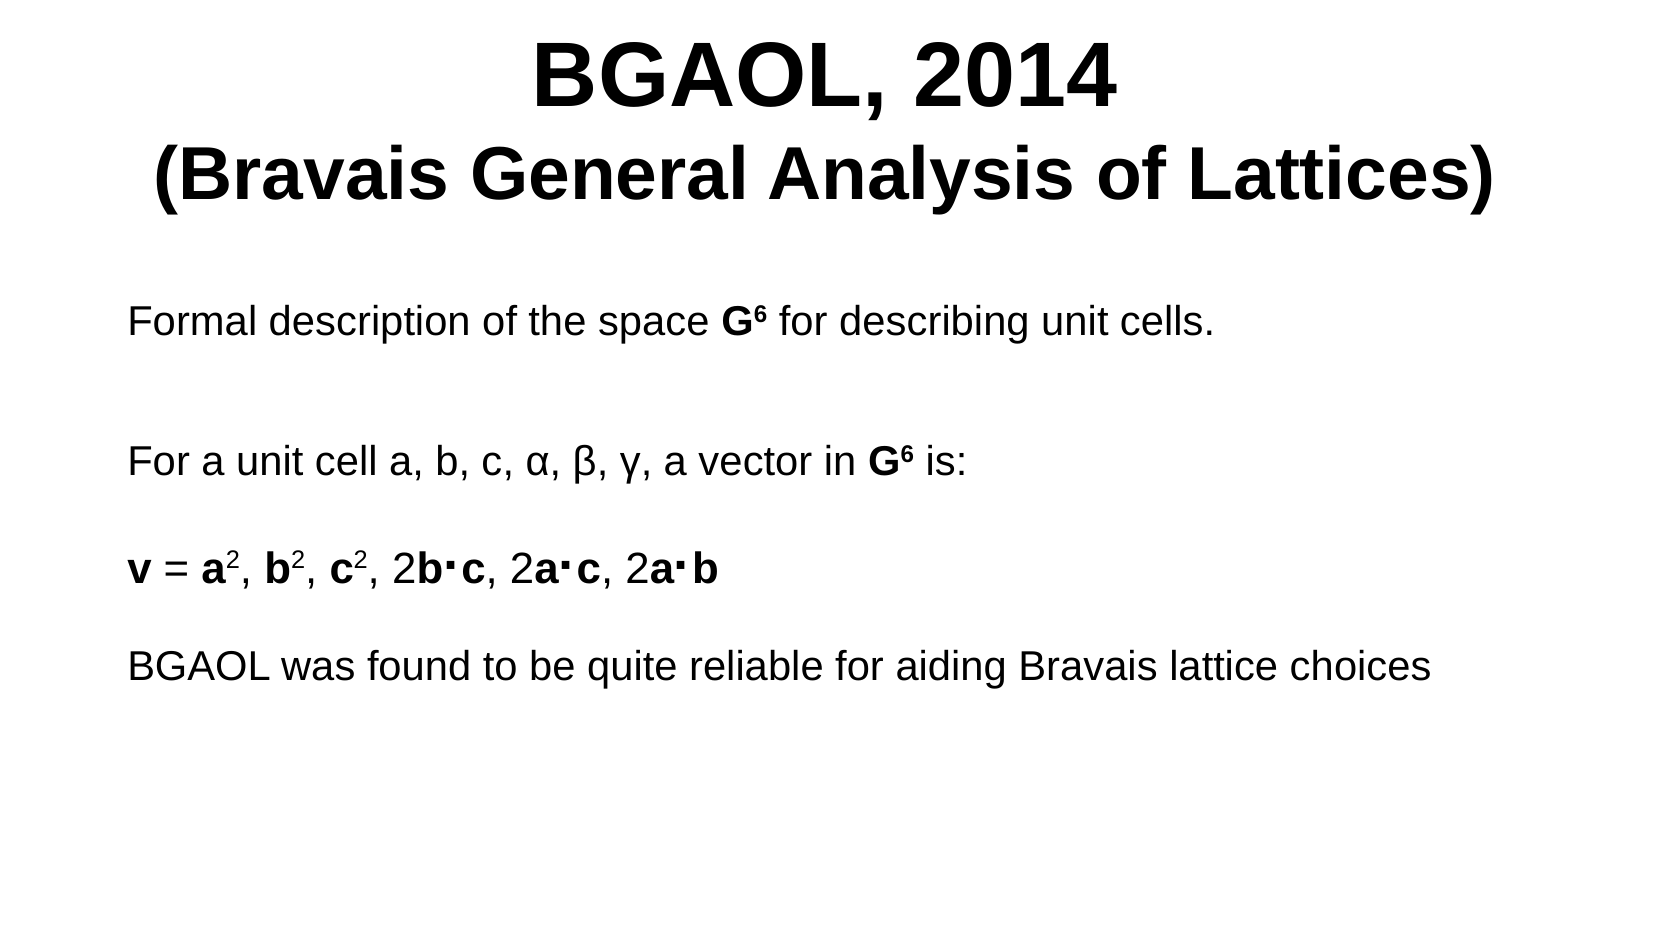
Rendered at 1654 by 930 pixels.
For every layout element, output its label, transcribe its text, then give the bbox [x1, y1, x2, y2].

title BGAOL, 2014 (Bravais General Analysis of Lattices) [0, 14, 1650, 215]
text_box Formal description of the space G6 for describing unit cells. For a unit cell a, b, c, α, β, γ, a vector in G6 is: v = a2, b2, c2, 2b·c, 2a·c, 2a·b BGAOL was found to be quite reliable for aiding Bravais lattice choices [112, 286, 1463, 788]
